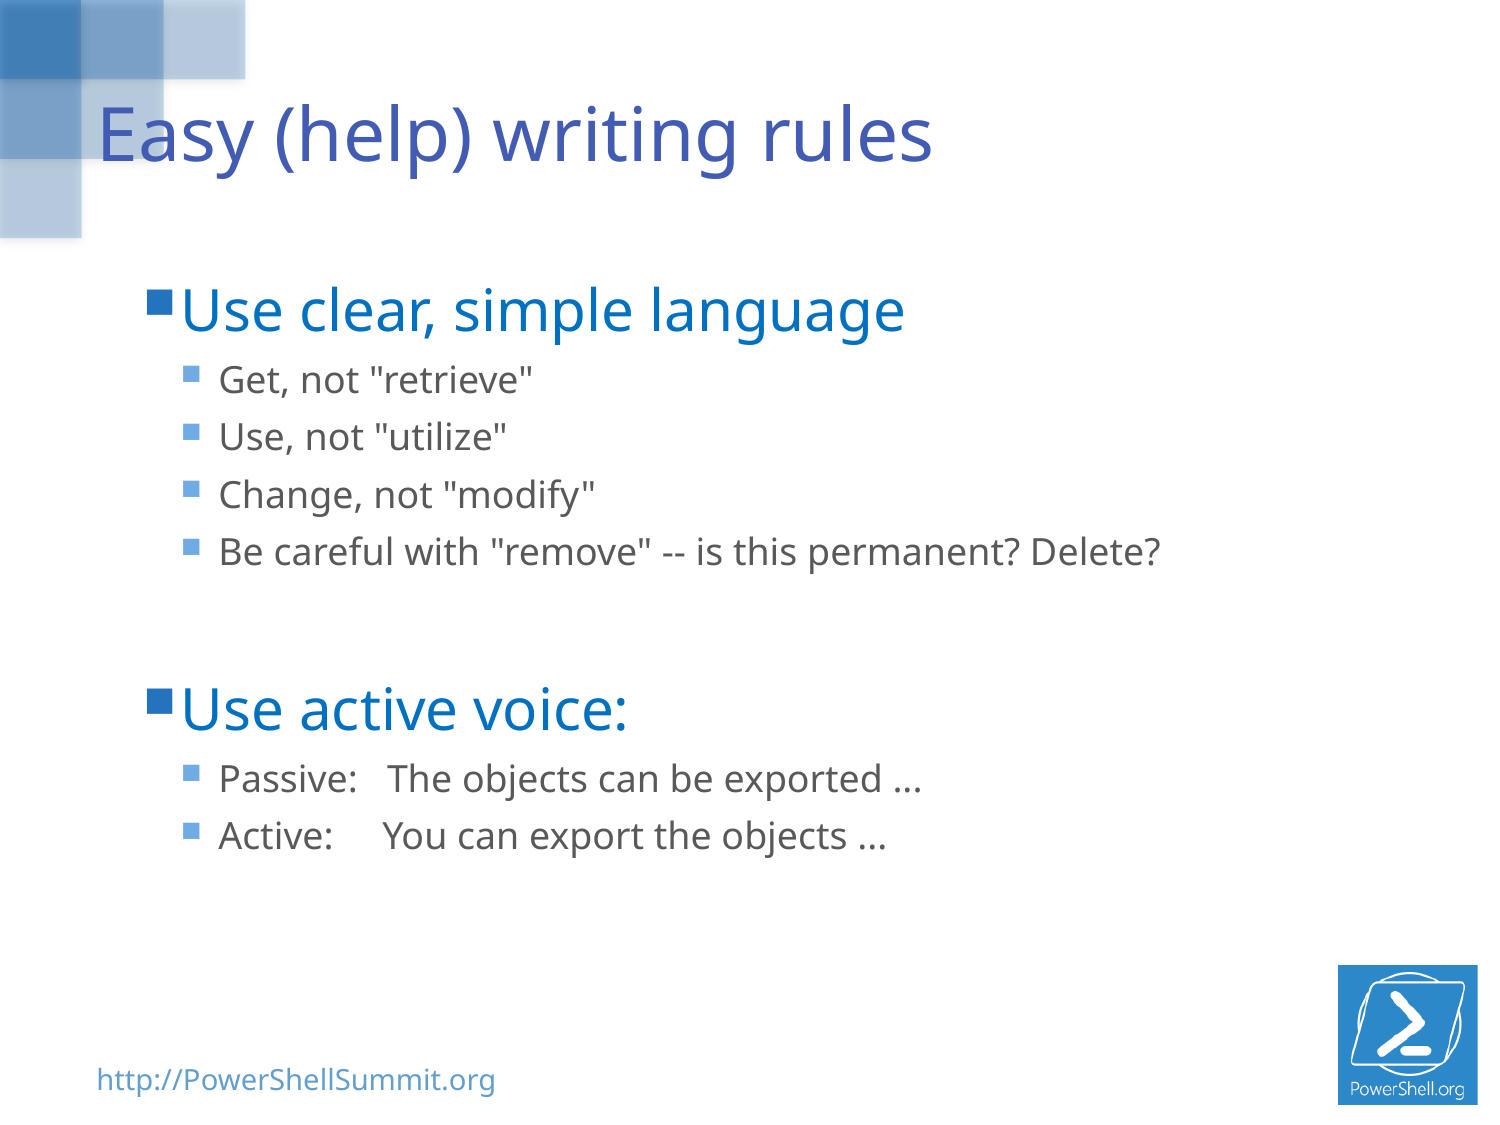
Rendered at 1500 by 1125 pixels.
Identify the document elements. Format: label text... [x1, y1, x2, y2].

list Use clear, simple language Get, not "retrieve" Use, not "utilize" Change, not "modify" Be careful with "remove" -- is this permanent? Delete? Use active voice: Passive: The objects can be exported ... Active: You can export the objects ... [128, 265, 1246, 1020]
title Easy (help) writing rules [81, 79, 1322, 263]
picture [1338, 965, 1478, 1105]
